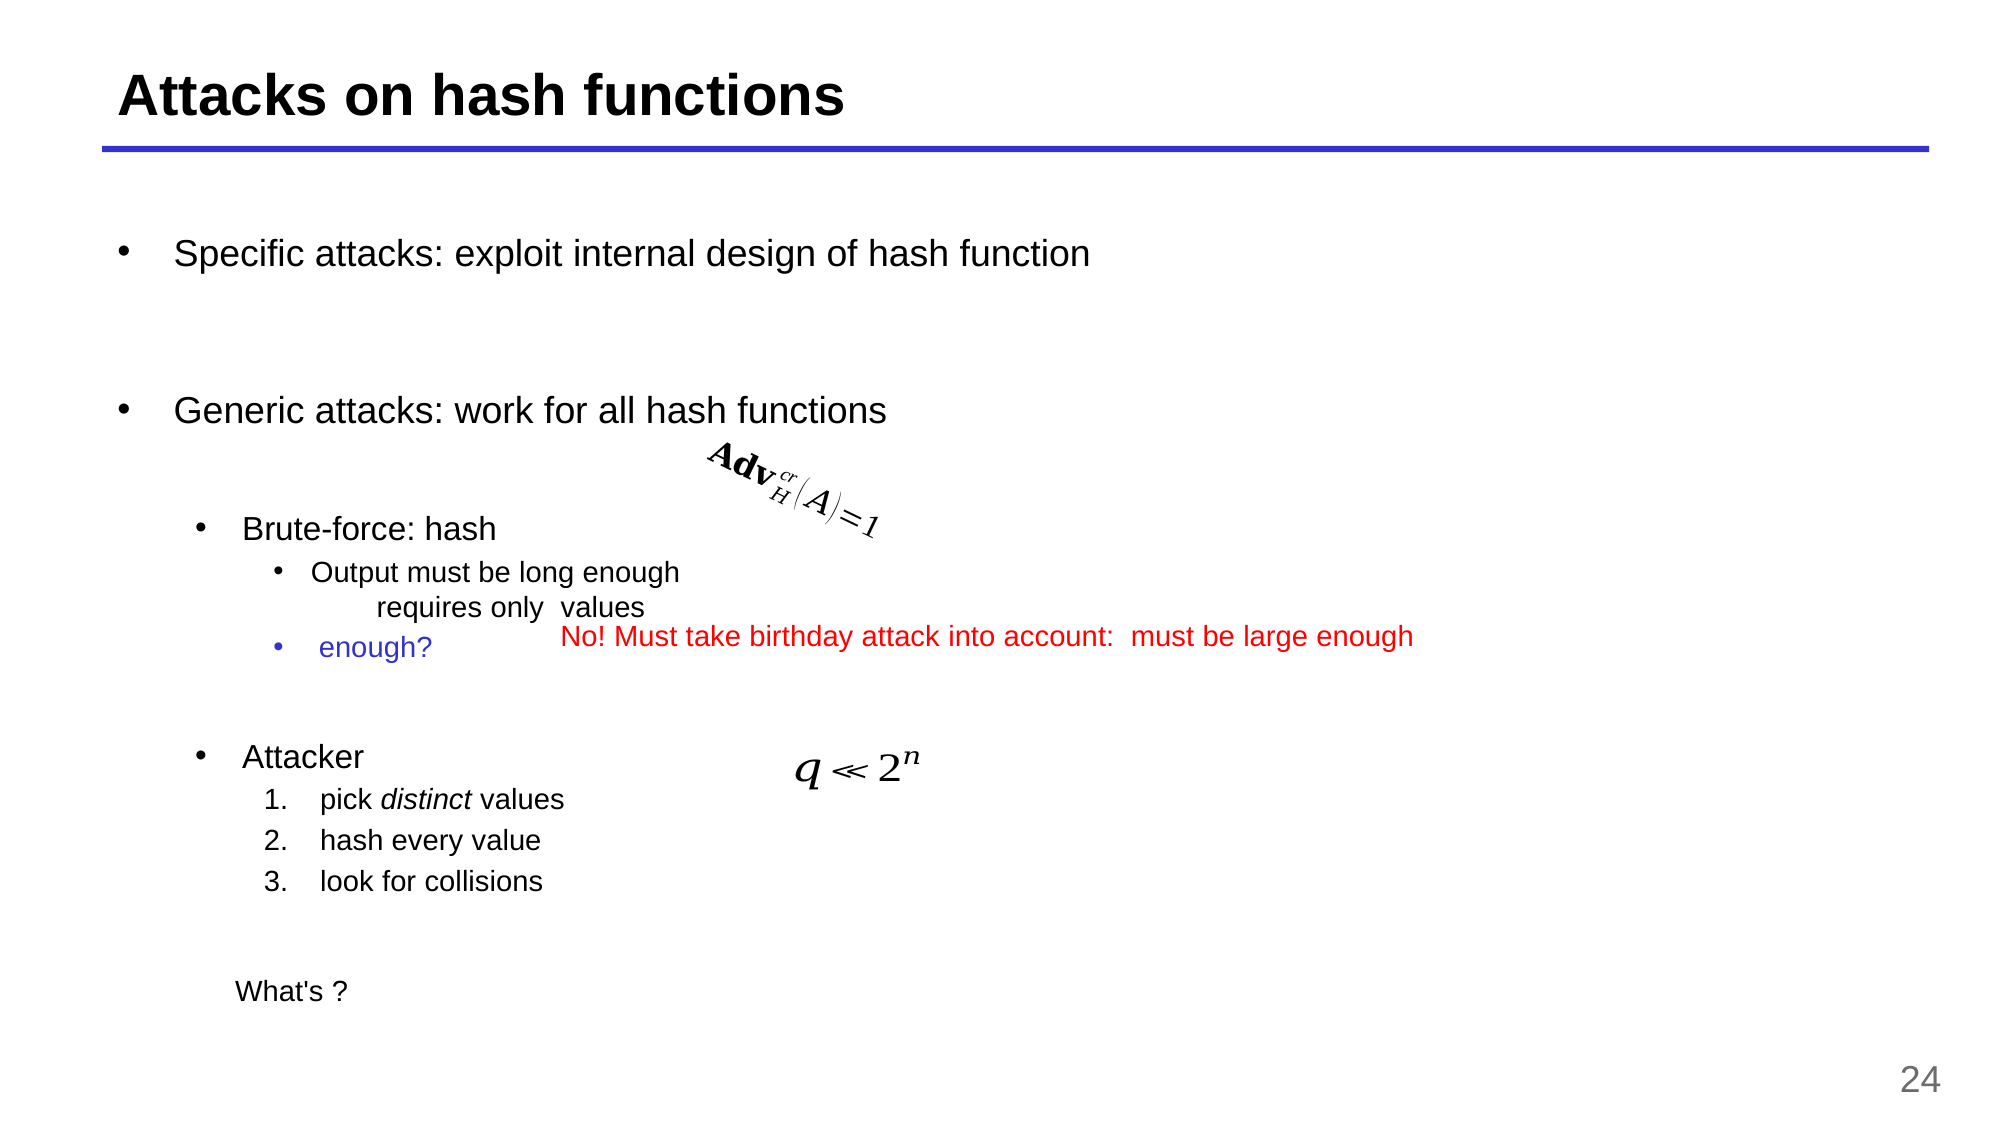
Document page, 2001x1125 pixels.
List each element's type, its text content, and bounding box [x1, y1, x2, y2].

title Attacks on hash functions [102, 54, 1930, 130]
slide_number 24 [1539, 1047, 1957, 1101]
